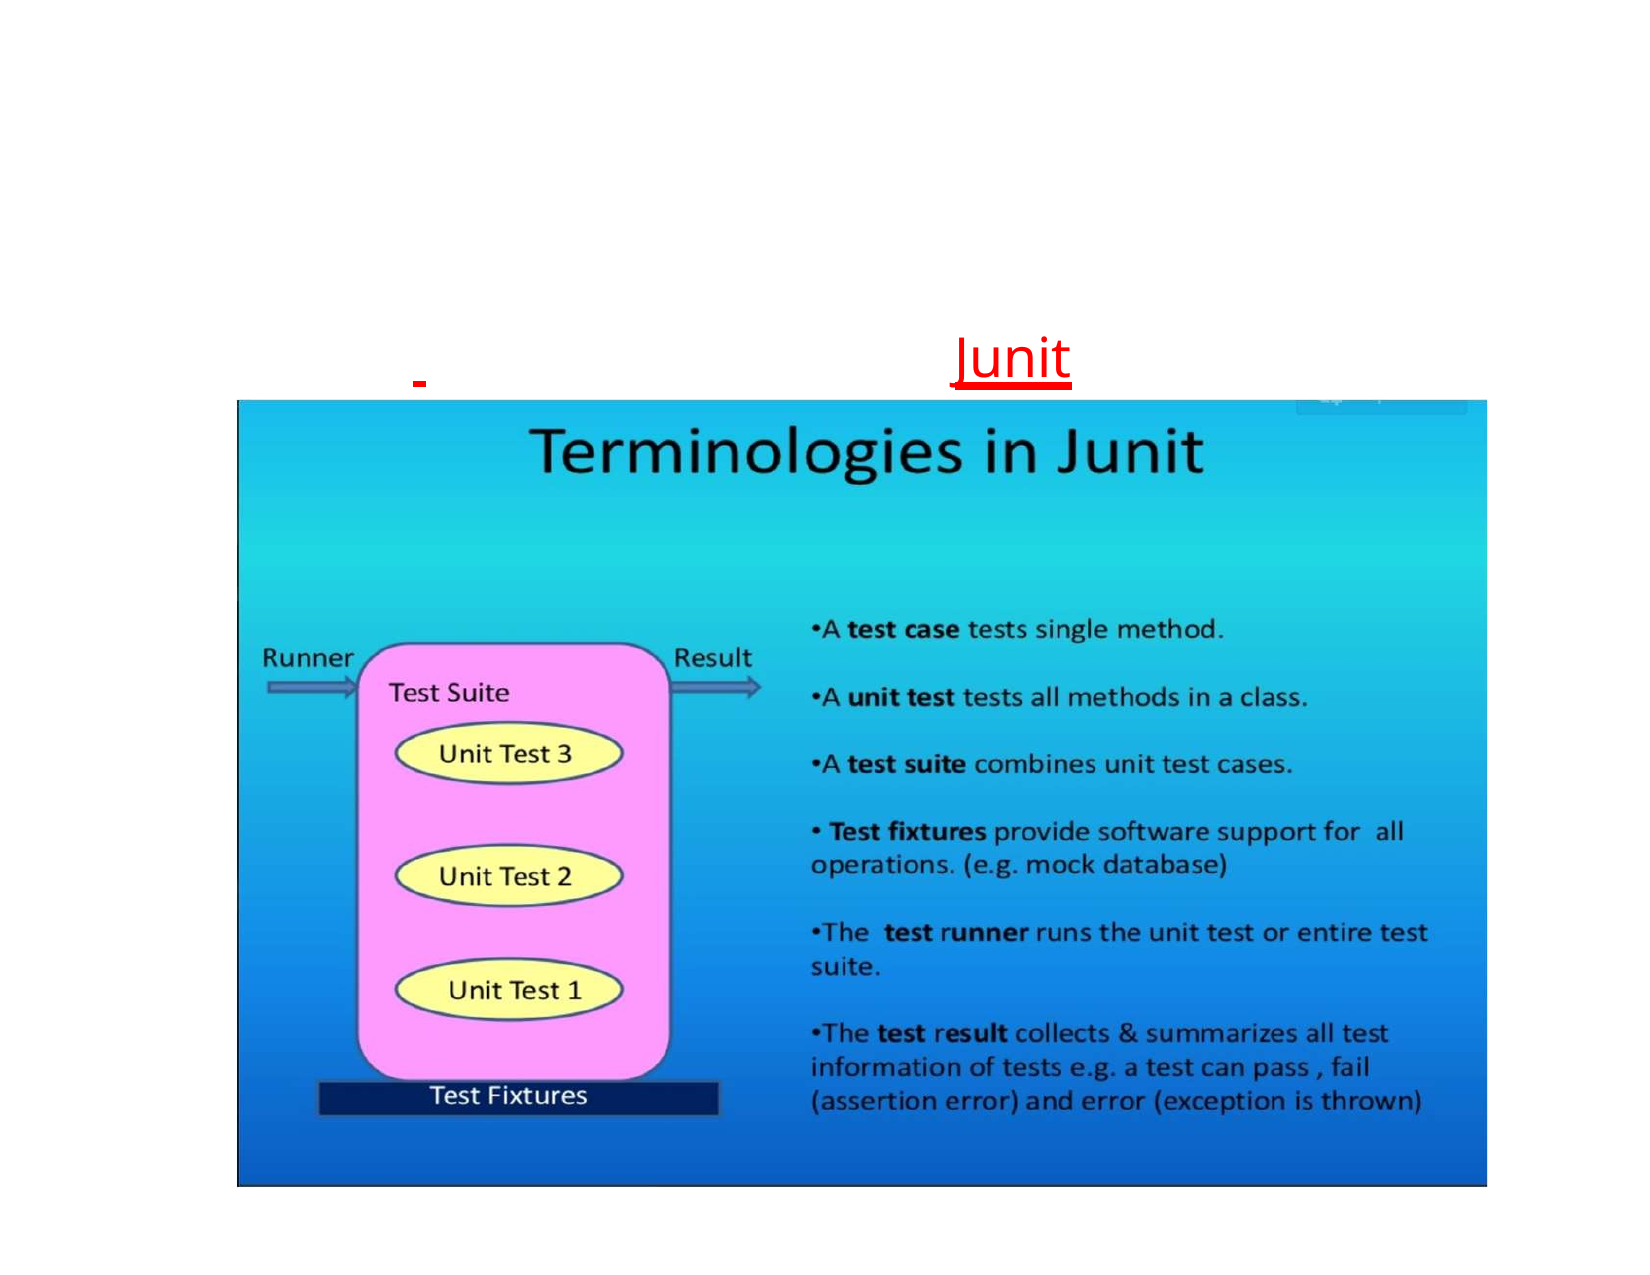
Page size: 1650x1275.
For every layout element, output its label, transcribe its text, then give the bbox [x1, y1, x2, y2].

text_box [236, 399, 1488, 1188]
title Junit Terminologies [410, 320, 1434, 399]
